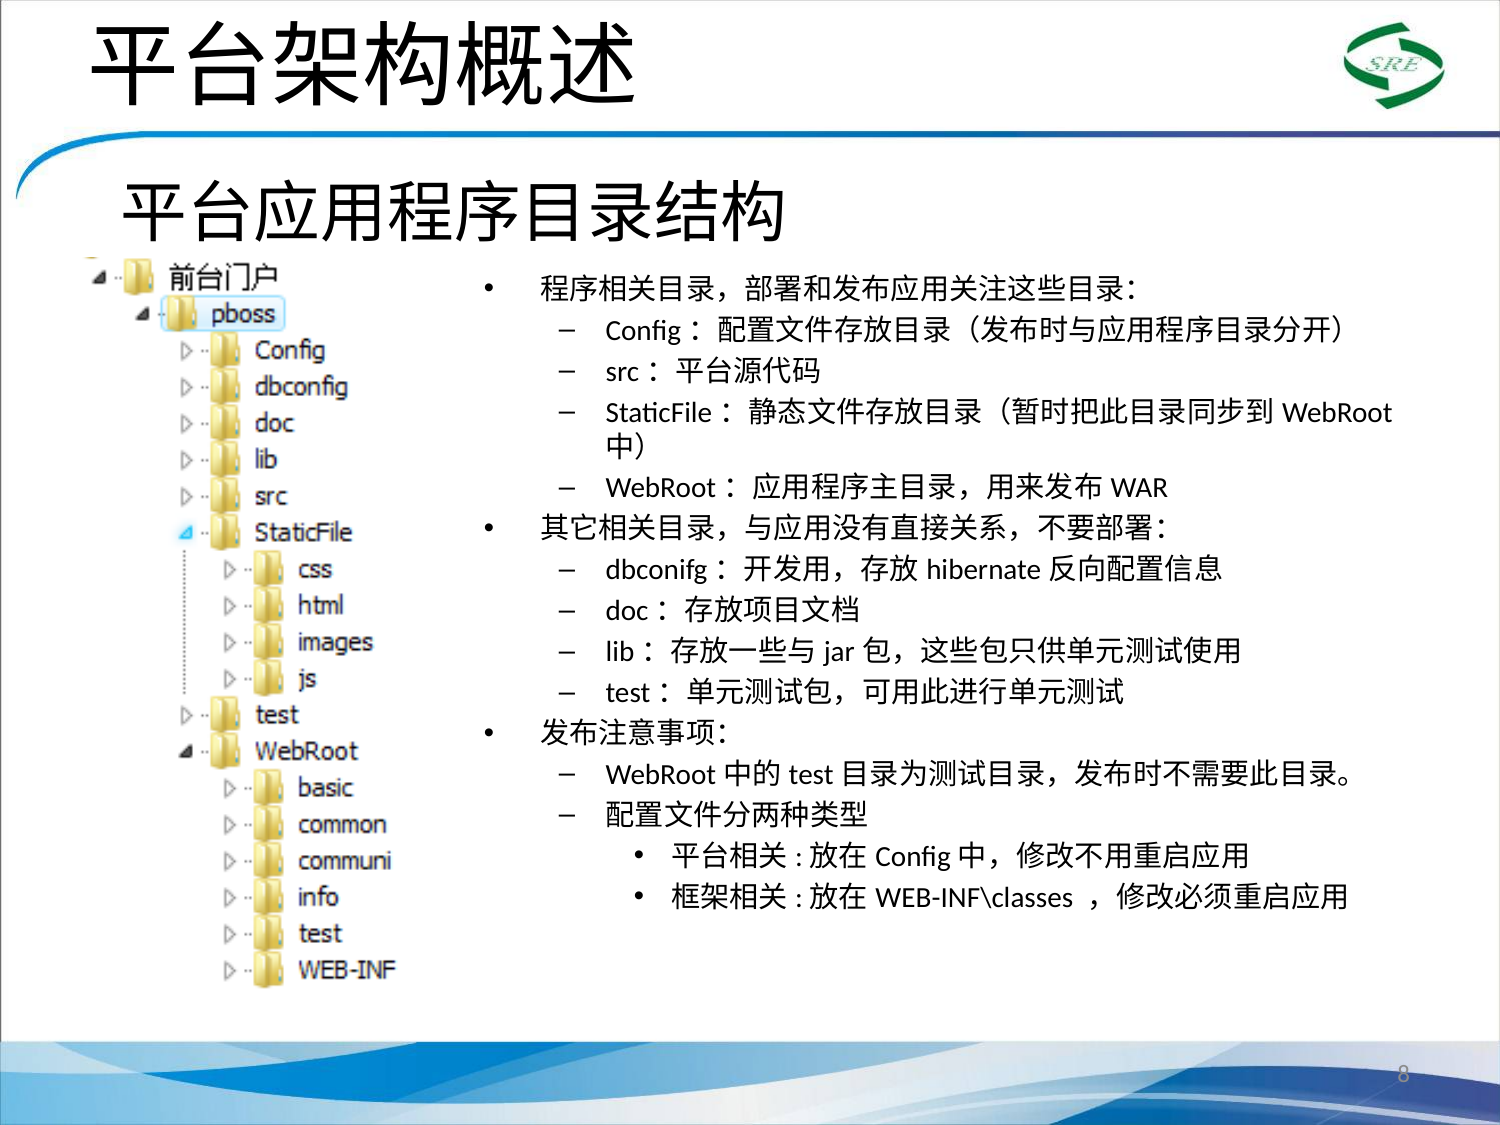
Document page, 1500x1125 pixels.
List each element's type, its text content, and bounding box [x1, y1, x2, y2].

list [70, 257, 458, 1009]
picture [0, 0, 1500, 1125]
text_box 平台架构概述 [46, 0, 680, 138]
title 平台应用程序目录结构 [105, 152, 910, 268]
slide_number 8 [1074, 1042, 1425, 1103]
list 程序相关目录，部署和发布应用关注这些目录： Config：配置文件存放目录（发布时与应用程序目录分开） src：平台源代码 StaticFile：静态文件存放目录（暂时把此目录同步到WebRoot中） WebRoot：应用程序主目录，用来发布WAR 其它相关目录，与应用没有直接关系，不要部署： dbconifg：开发用，存放hibernate反向配置信息 doc：存放项目文档 lib：存放一些与jar包，这些包只供单元测试使用 test：单元测试包，可用此进行单元测试 发布注意事项： WebRoot中的test目录为测试目录，发布时不需要此目录。 配置文件分两种类型 平台相关:放在Config中，修改不用重启应用 框架相关:放在WEB-INF\classes ，修改必须重启应用 [468, 262, 1454, 1005]
